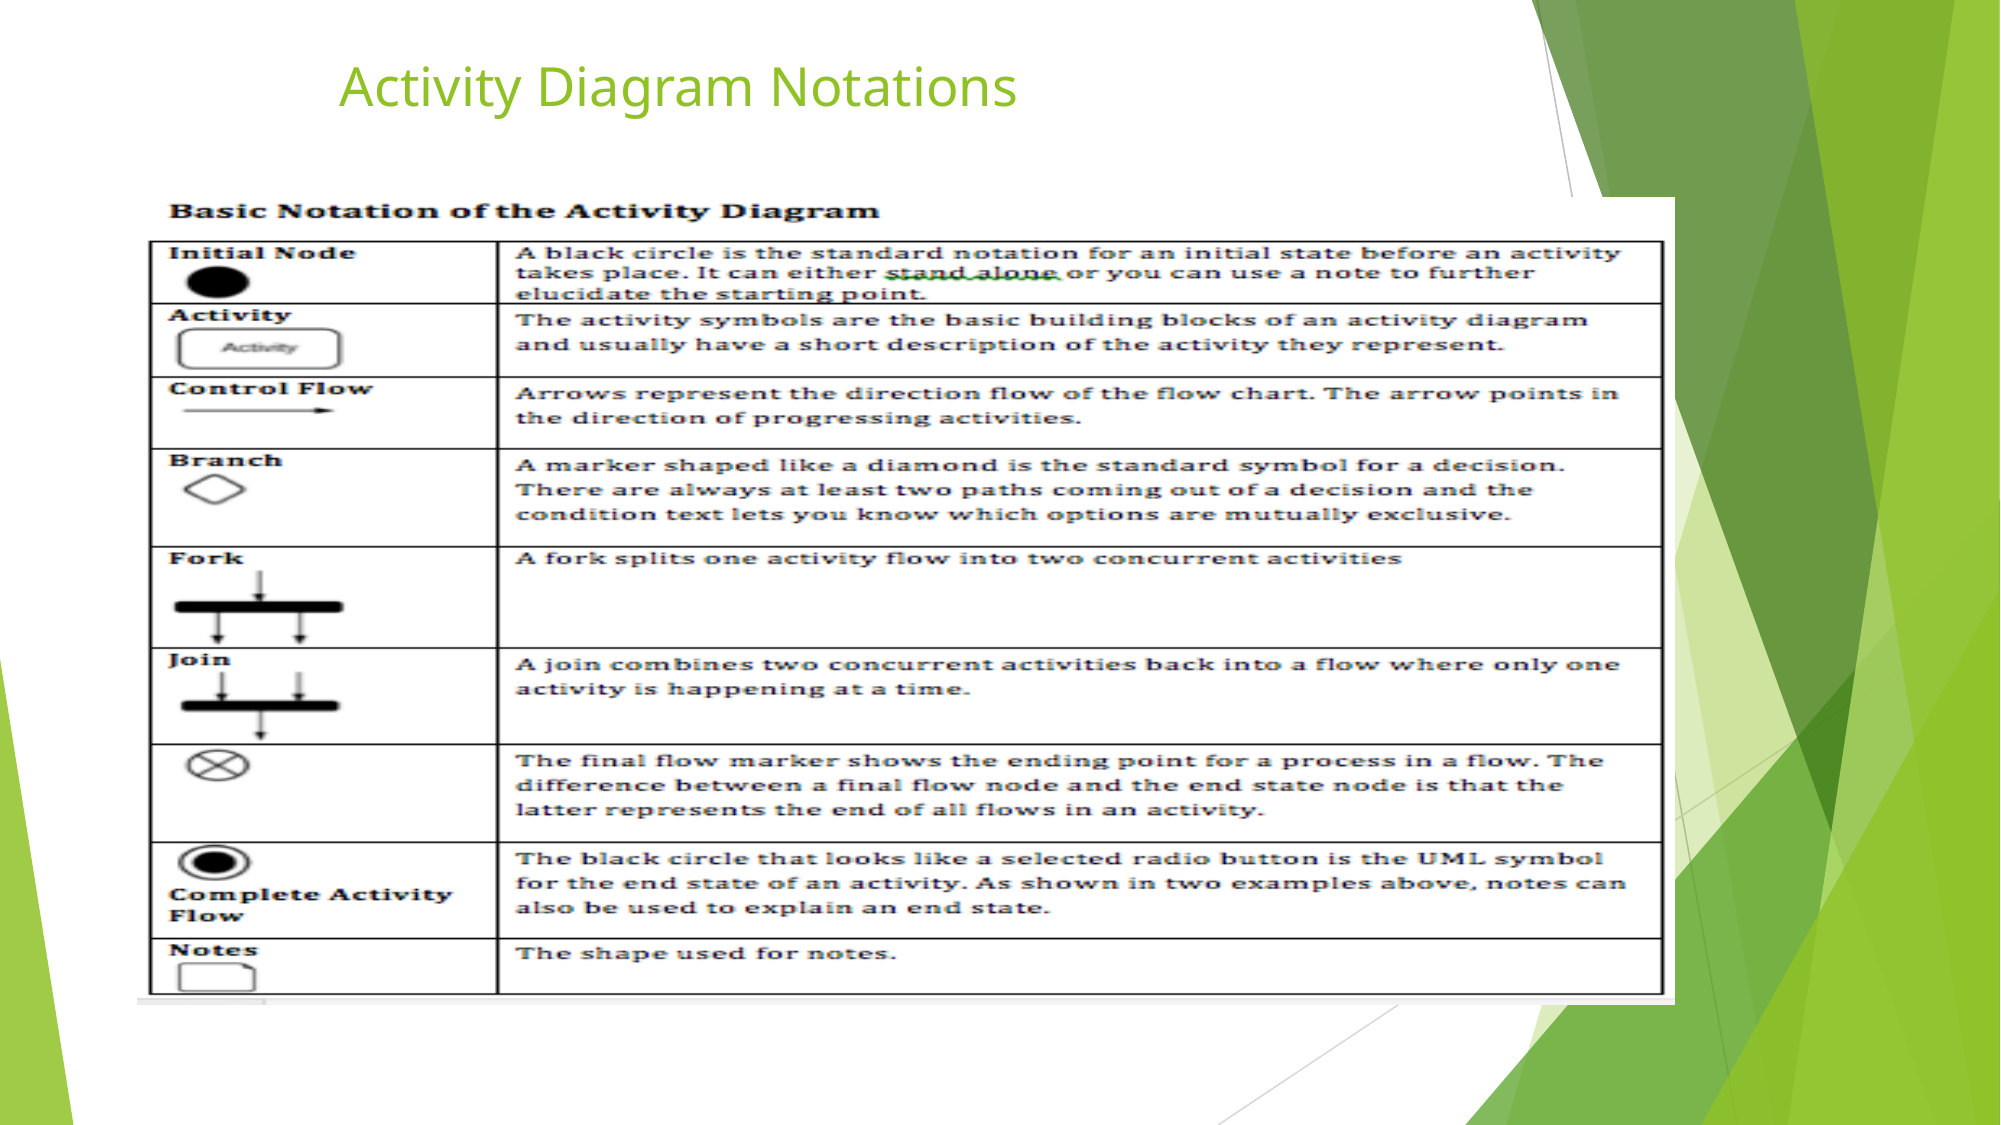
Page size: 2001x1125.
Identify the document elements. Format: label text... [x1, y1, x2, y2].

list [137, 196, 1676, 1005]
title Activity Diagram Notations [324, 45, 1675, 125]
